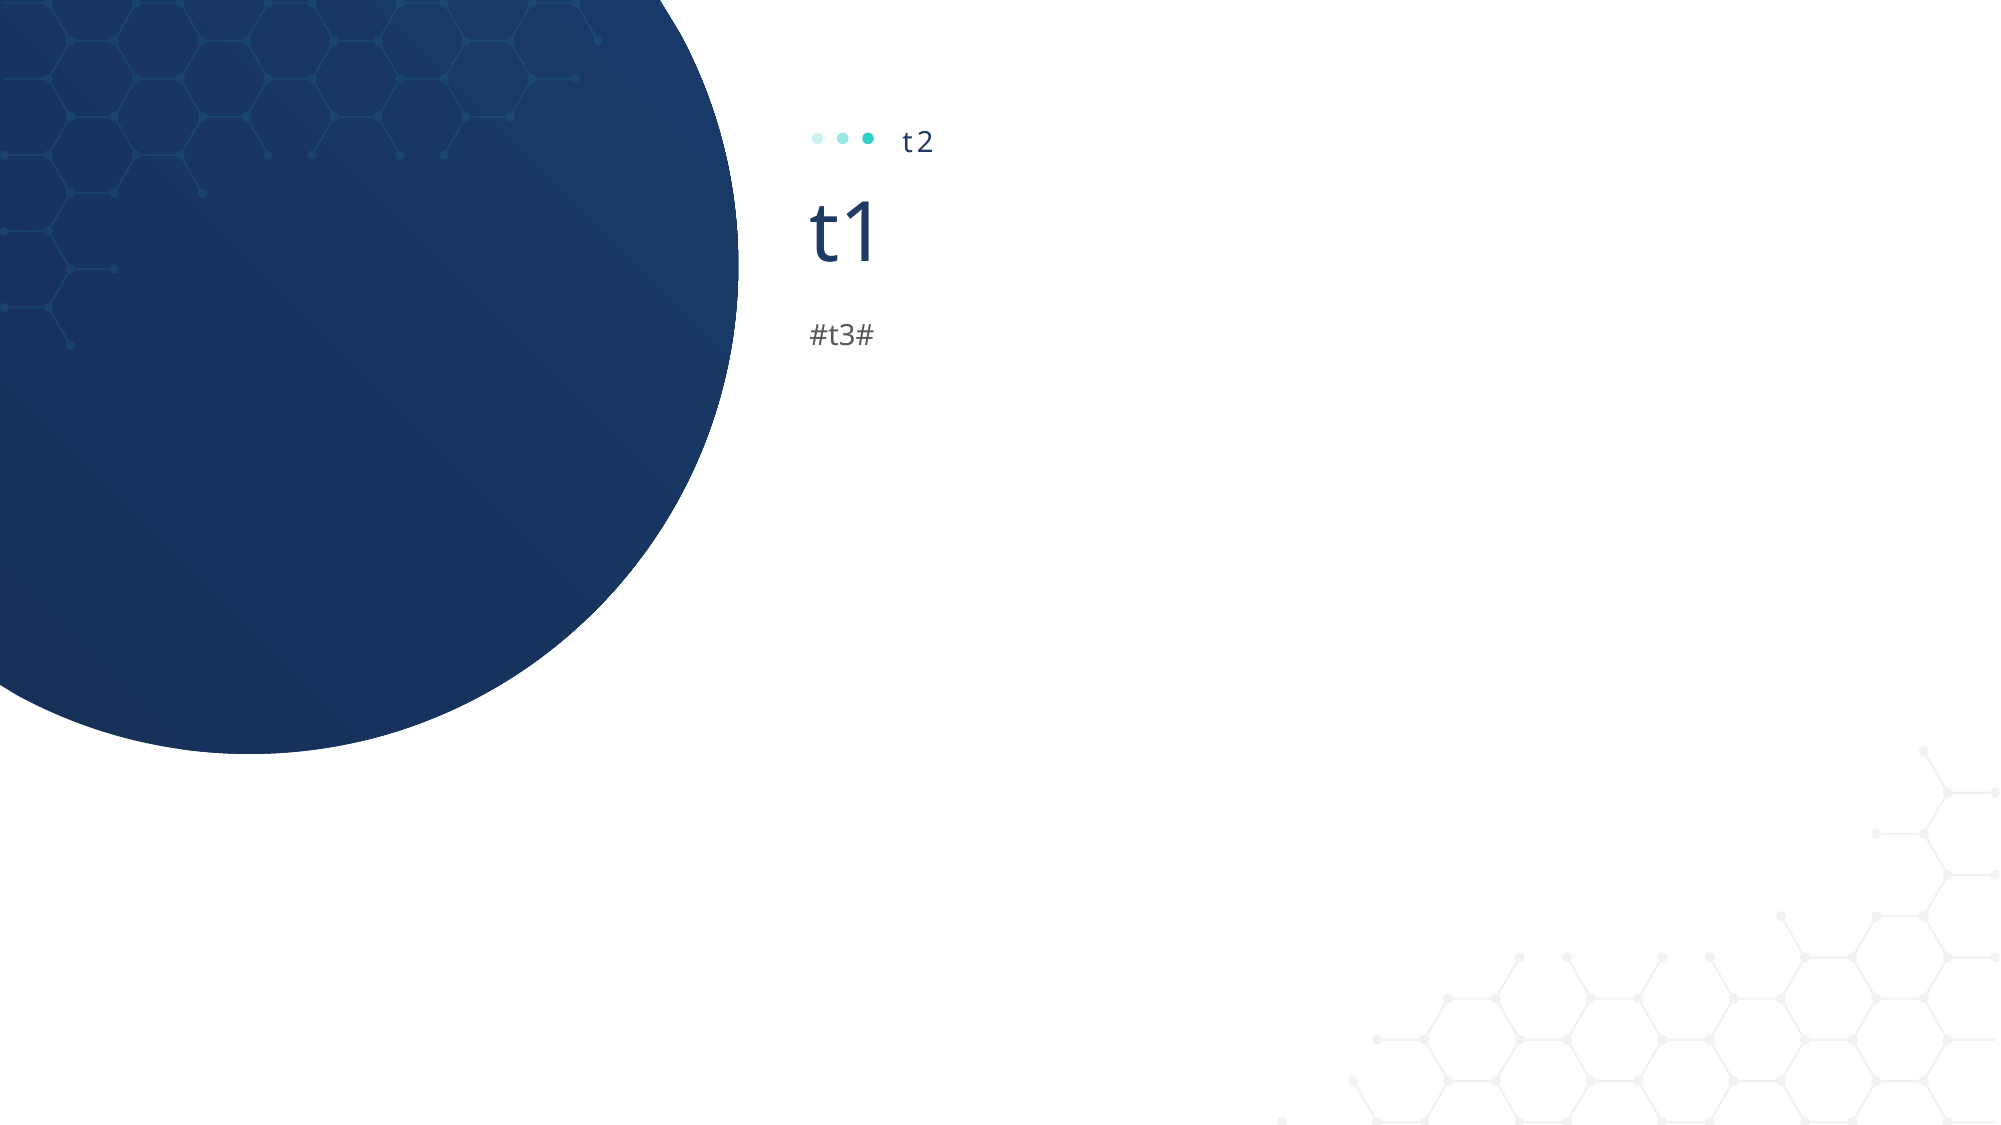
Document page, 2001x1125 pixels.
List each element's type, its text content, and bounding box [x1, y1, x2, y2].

text_box #t3# [794, 291, 1747, 359]
text_box t1 [794, 170, 1747, 286]
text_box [811, 132, 874, 145]
text_box t2 [887, 116, 1747, 166]
picture [0, 0, 760, 775]
